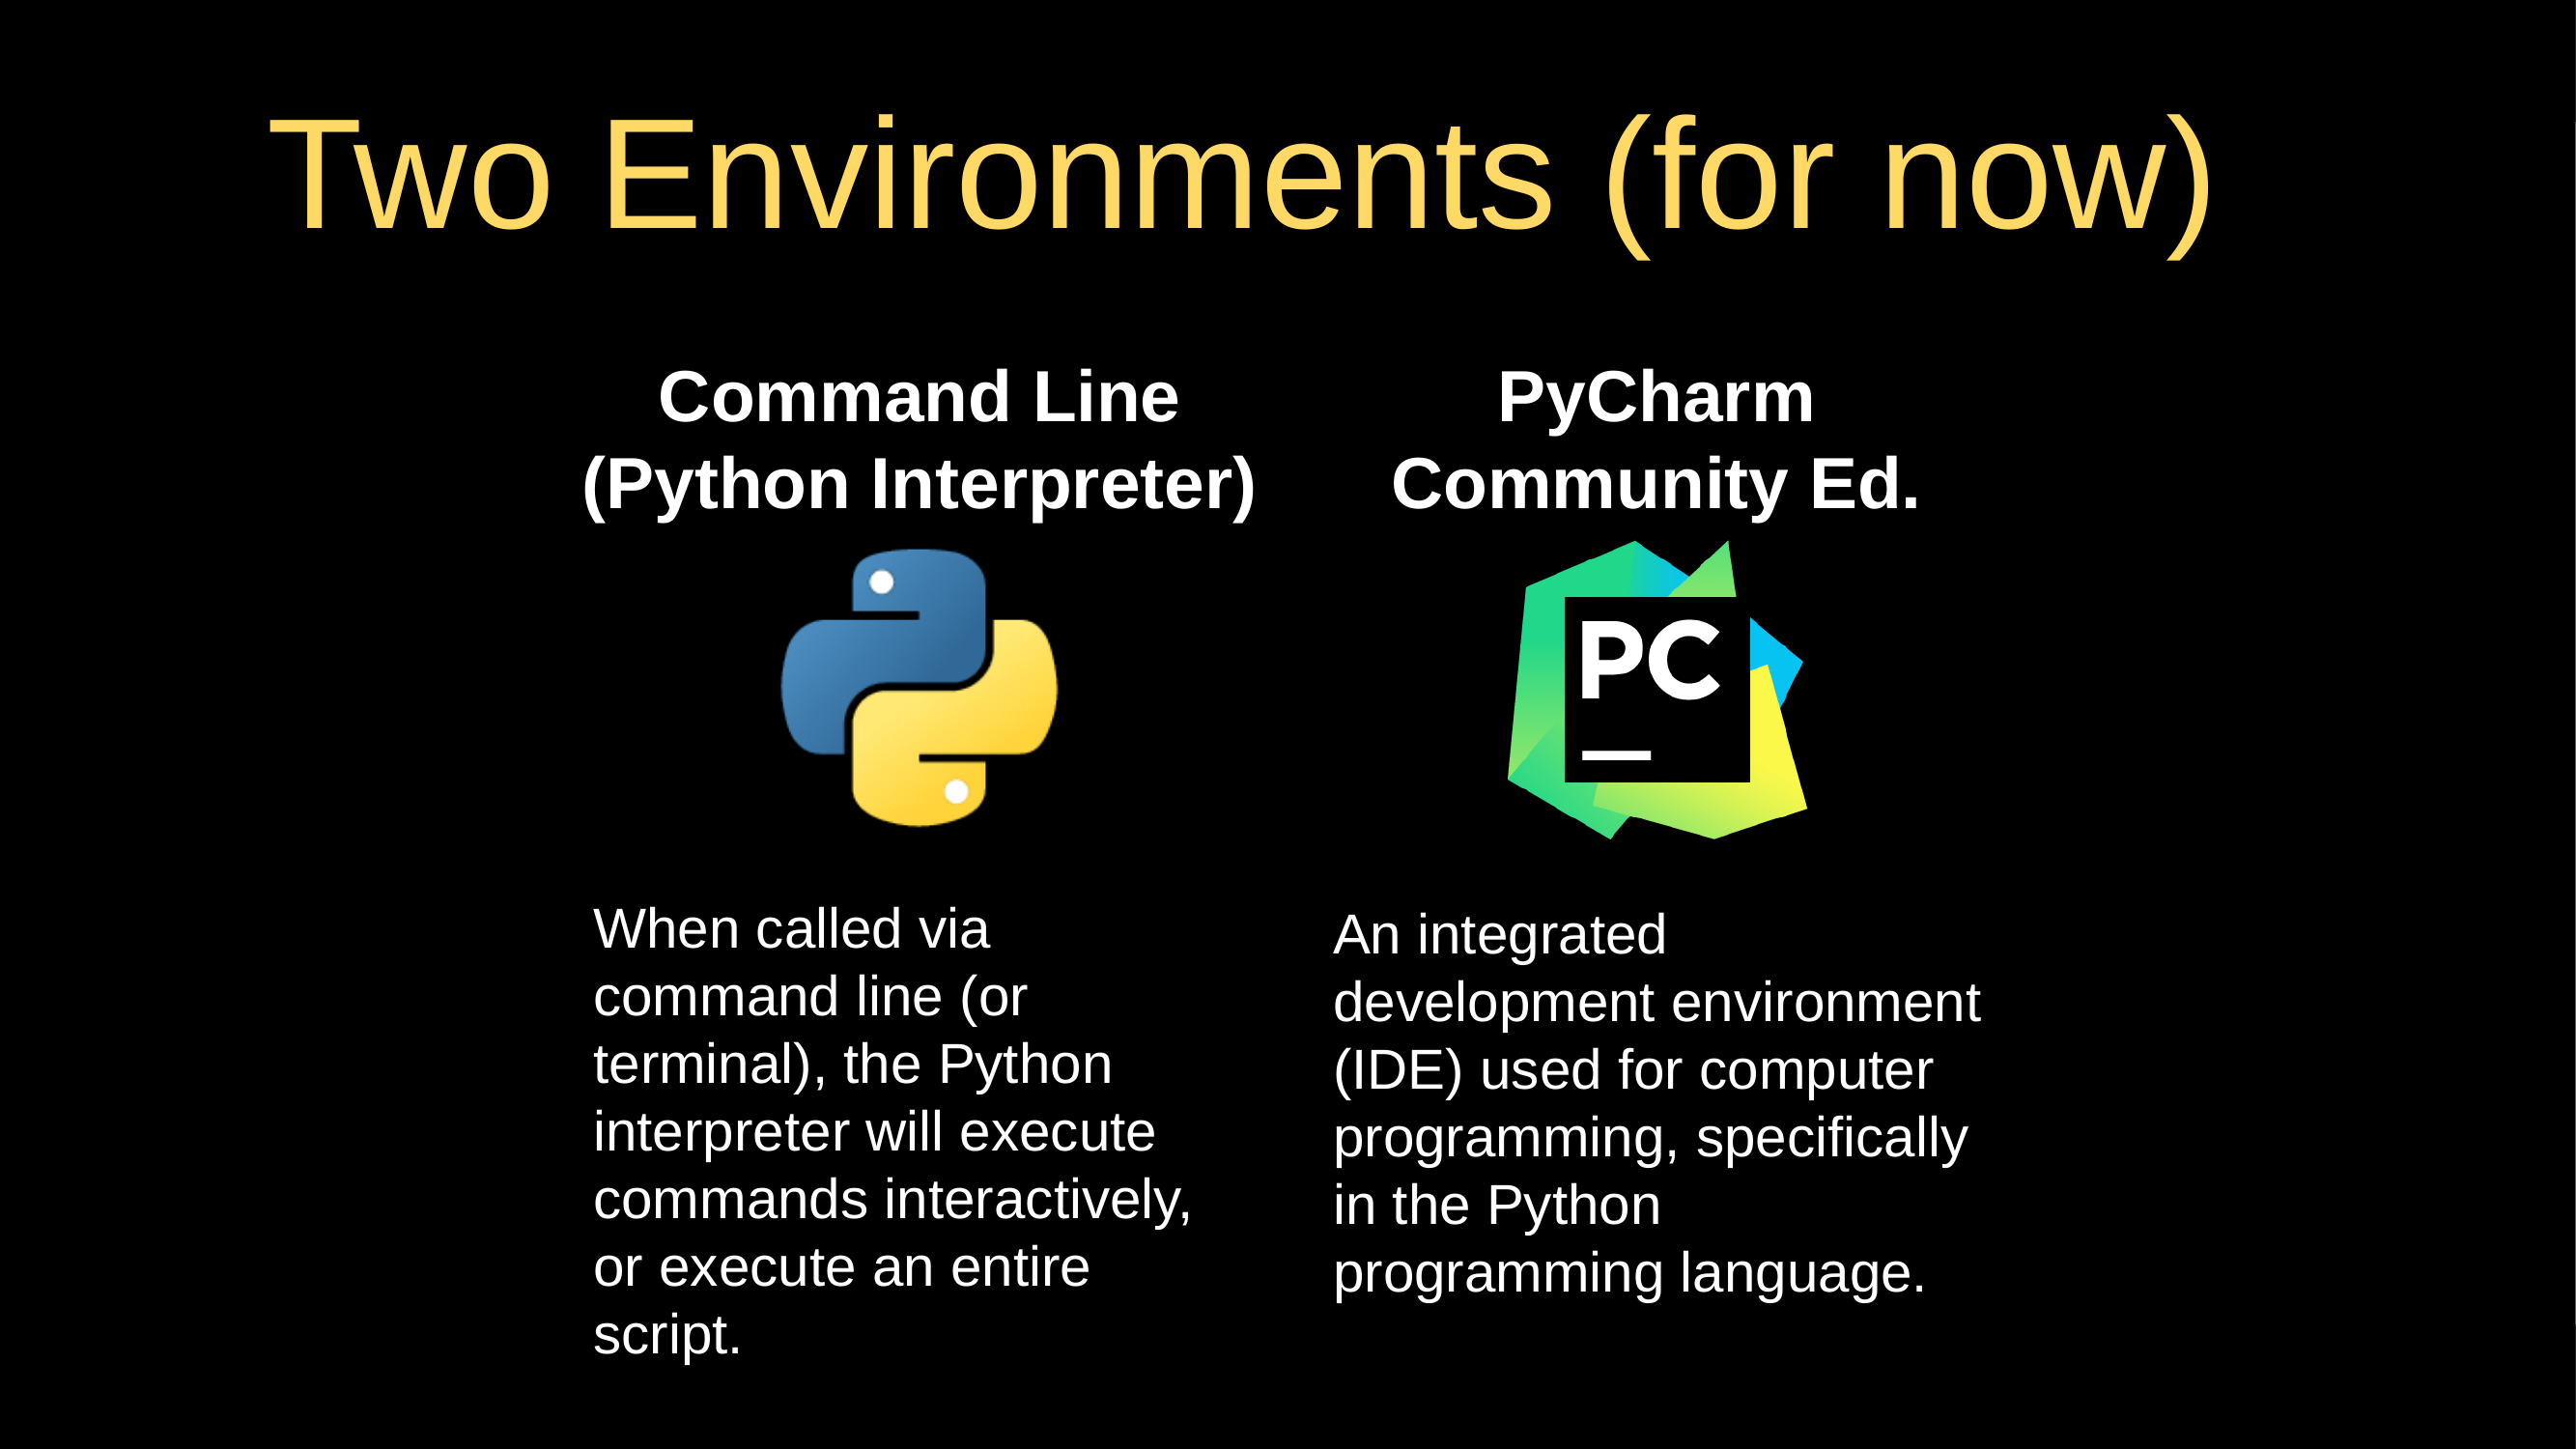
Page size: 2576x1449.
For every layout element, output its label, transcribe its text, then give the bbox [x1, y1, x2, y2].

list When called via command line (or terminal), the Python interpreter will execute commands interactively, or execute an entire script. [585, 884, 1256, 1373]
text_box An integrated development environment (IDE) used for computer programming, specifically in the Python programming language. [1324, 890, 1995, 1378]
text_box Command Line (Python Interpreter) [562, 361, 1278, 511]
text_box PyCharm Community Ed. [1381, 361, 1933, 511]
title Two Environments (for now) [128, 77, 2359, 254]
picture [1469, 500, 1844, 875]
picture [718, 487, 1122, 891]
